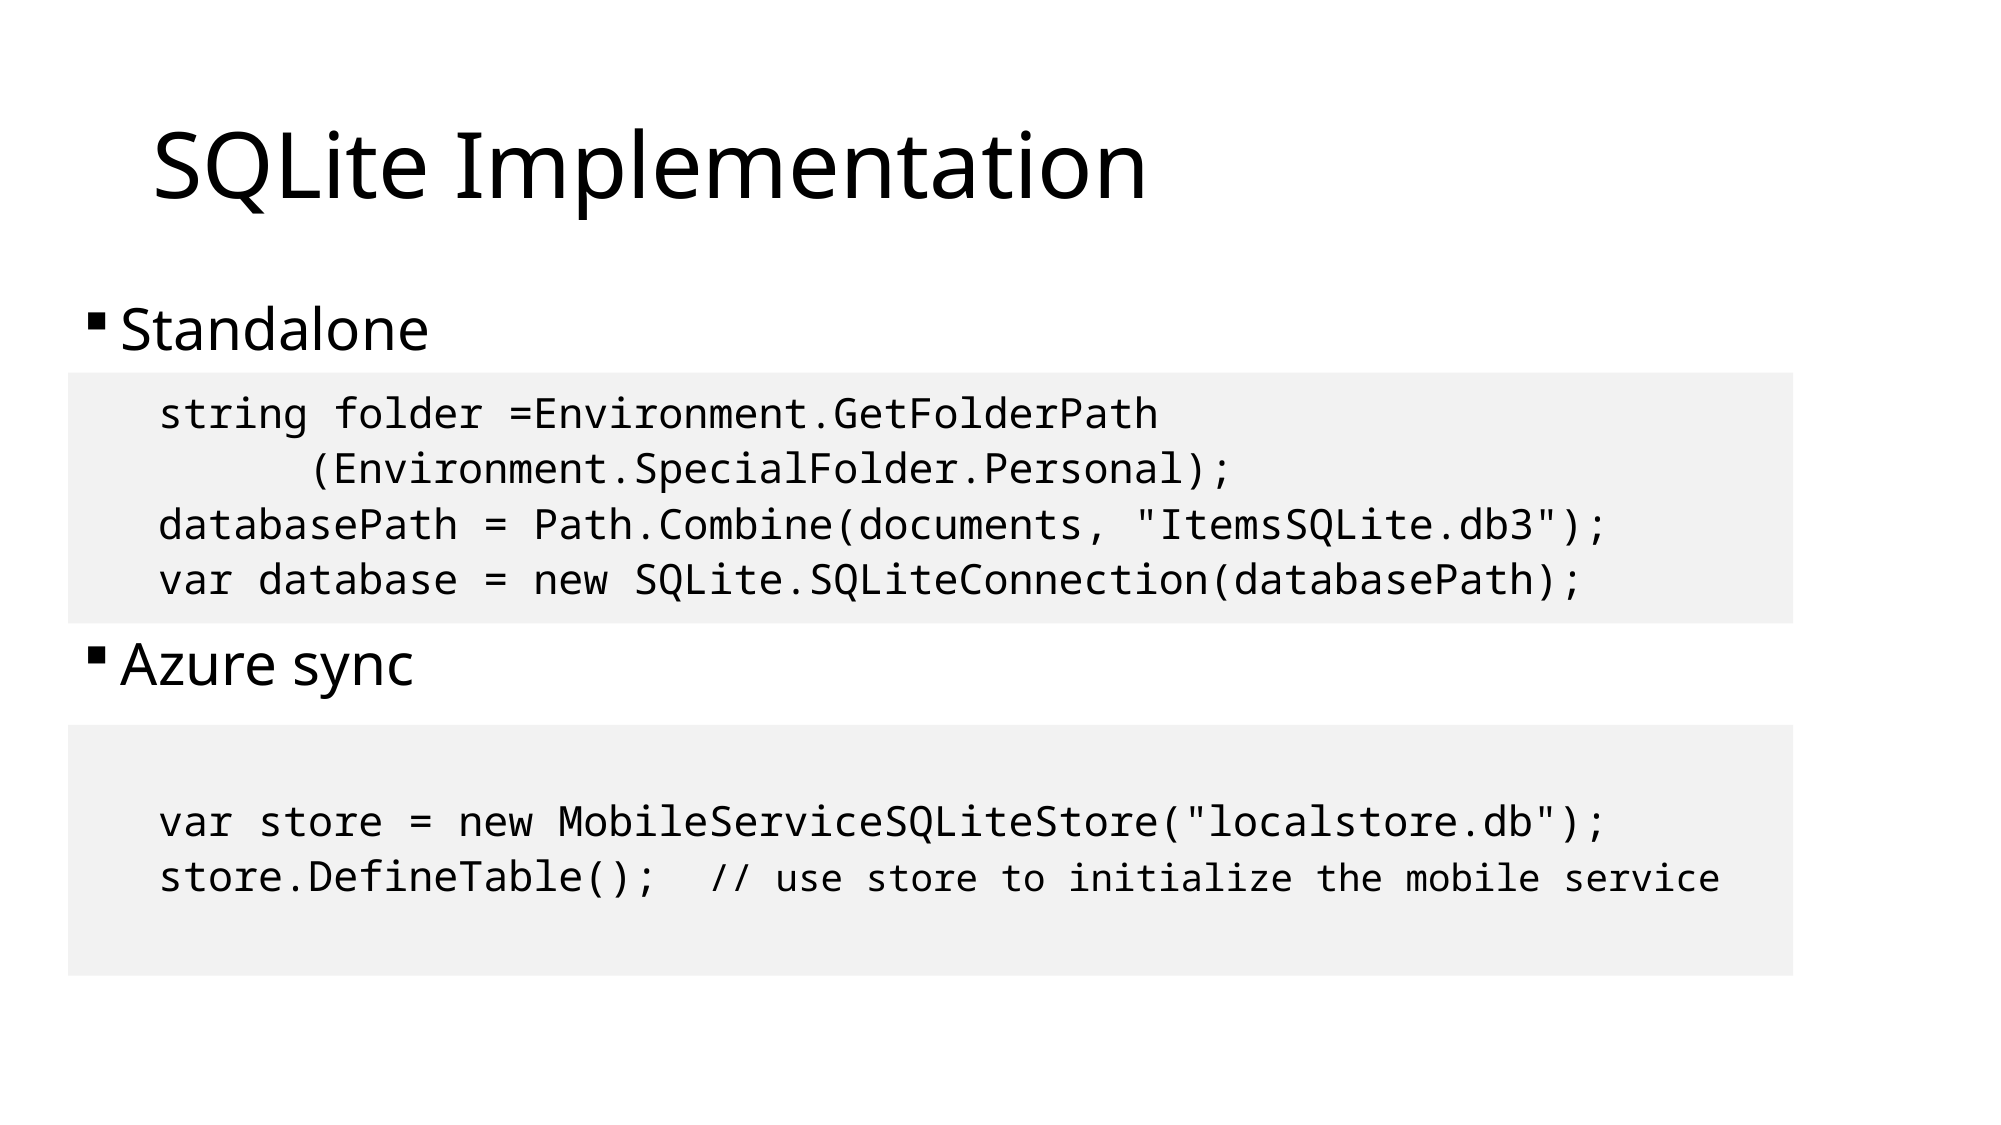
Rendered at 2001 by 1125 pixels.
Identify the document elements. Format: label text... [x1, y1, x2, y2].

title SQLite Implementation [137, 59, 1863, 278]
text_box string folder =Environment.GetFolderPath (Environment.SpecialFolder.Personal); databasePath = Path.Combine(documents, "ItemsSQLite.db3"); var database = new SQLite.SQLiteConnection(databasePath); [68, 372, 1794, 624]
text_box var store = new MobileServiceSQLiteStore("localstore.db"); store.DefineTable(); // use store to initialize the mobile service [68, 724, 1794, 976]
list Standalone Azure sync [68, 292, 2000, 1007]
